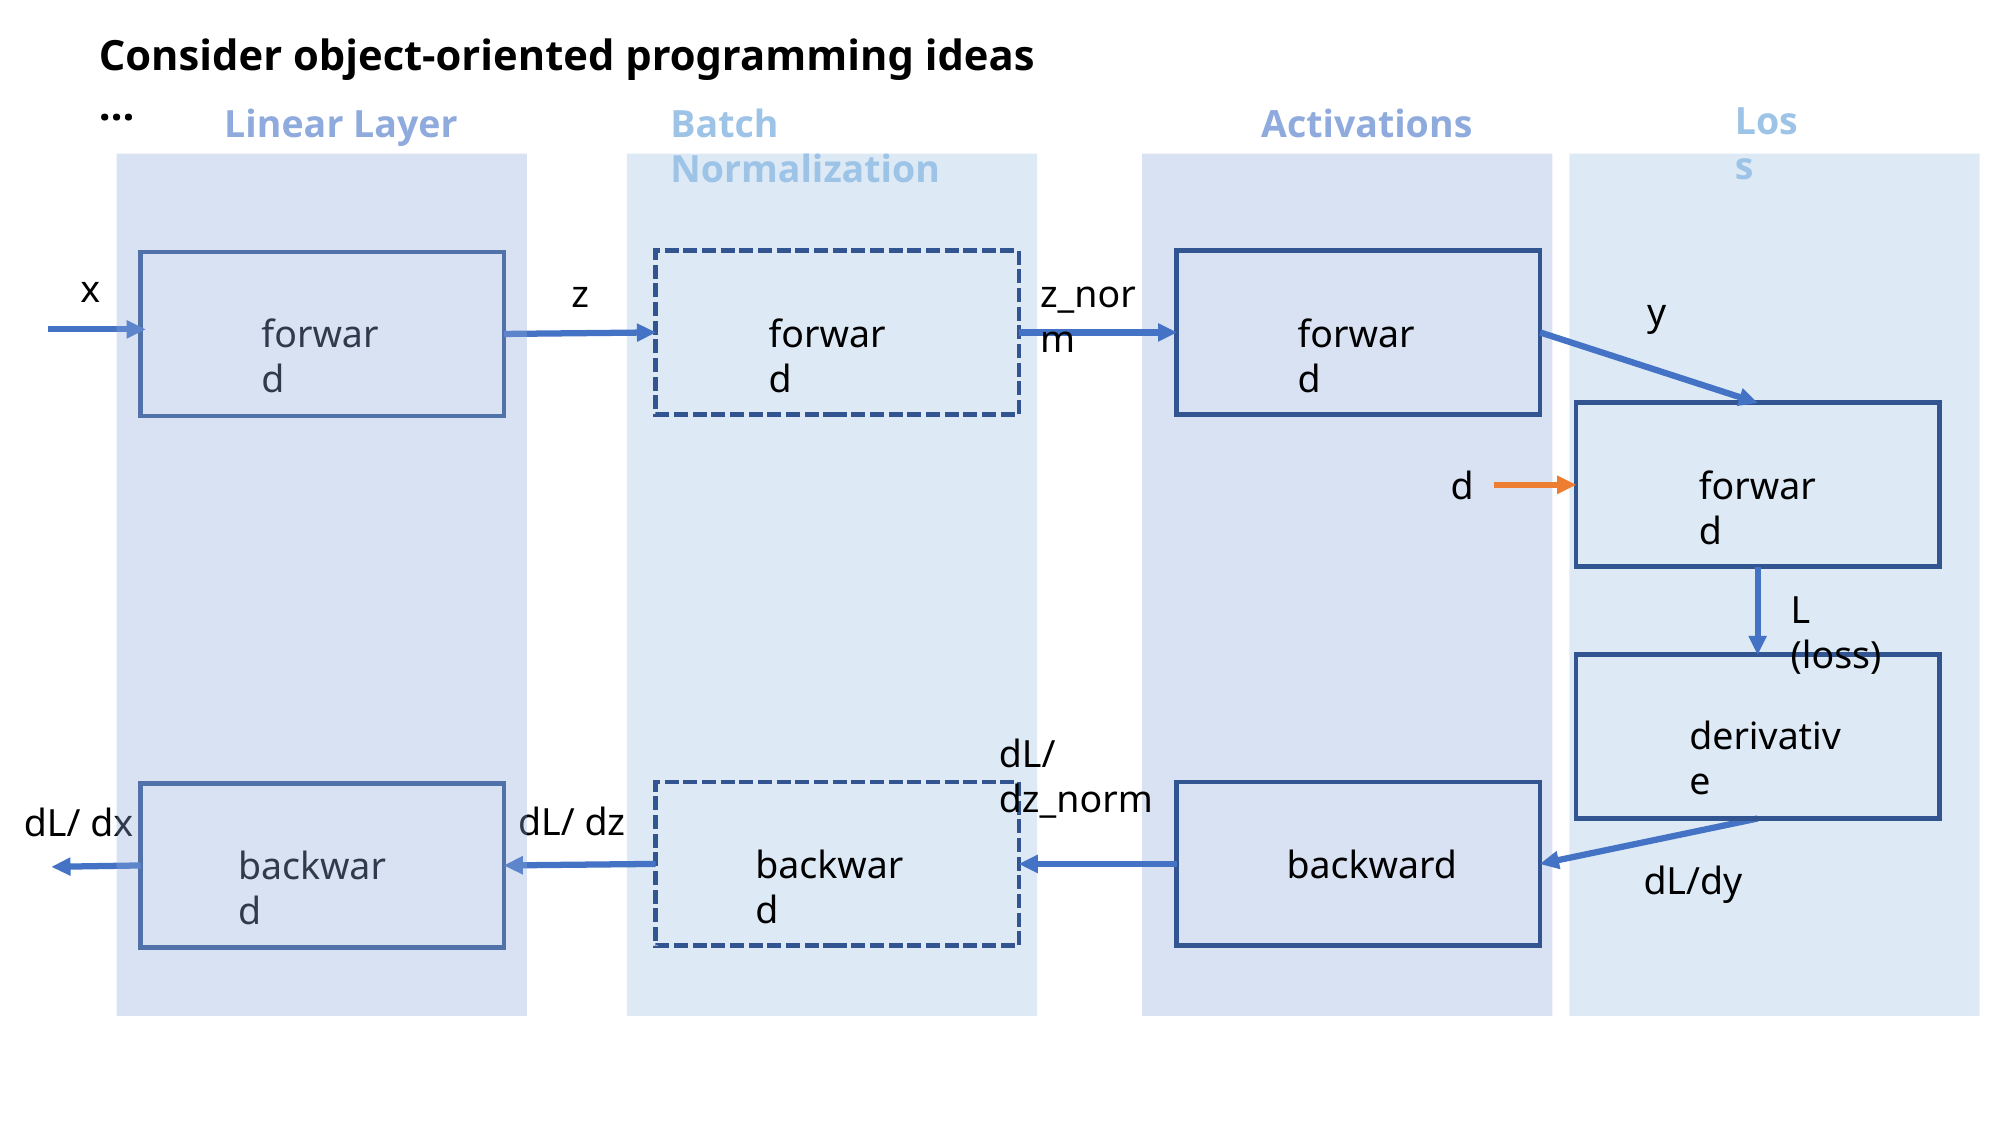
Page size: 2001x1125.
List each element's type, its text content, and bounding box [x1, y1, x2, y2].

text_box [626, 333, 1038, 863]
text_box dL/ dz [527, 790, 626, 851]
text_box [1540, 332, 1758, 403]
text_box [1176, 781, 1541, 946]
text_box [1575, 402, 1940, 567]
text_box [1540, 818, 1575, 864]
text_box z_norm [1038, 333, 1142, 368]
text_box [1575, 654, 1940, 1080]
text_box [1569, 89, 1980, 1016]
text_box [1142, 92, 1553, 332]
text_box z [556, 262, 594, 323]
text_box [626, 92, 1038, 332]
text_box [116, 92, 527, 1016]
text_box dL/ dx [9, 791, 116, 852]
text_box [1142, 333, 1553, 863]
text_box dL/ dz_norm [1038, 722, 1142, 828]
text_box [655, 781, 1020, 946]
text_box Consider object-oriented programming ideas … [84, 21, 1084, 137]
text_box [655, 250, 1020, 415]
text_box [1176, 250, 1541, 415]
text_box x [65, 258, 103, 318]
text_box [1142, 864, 1553, 1016]
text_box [626, 865, 1038, 1016]
text_box z_norm [1038, 262, 1142, 332]
